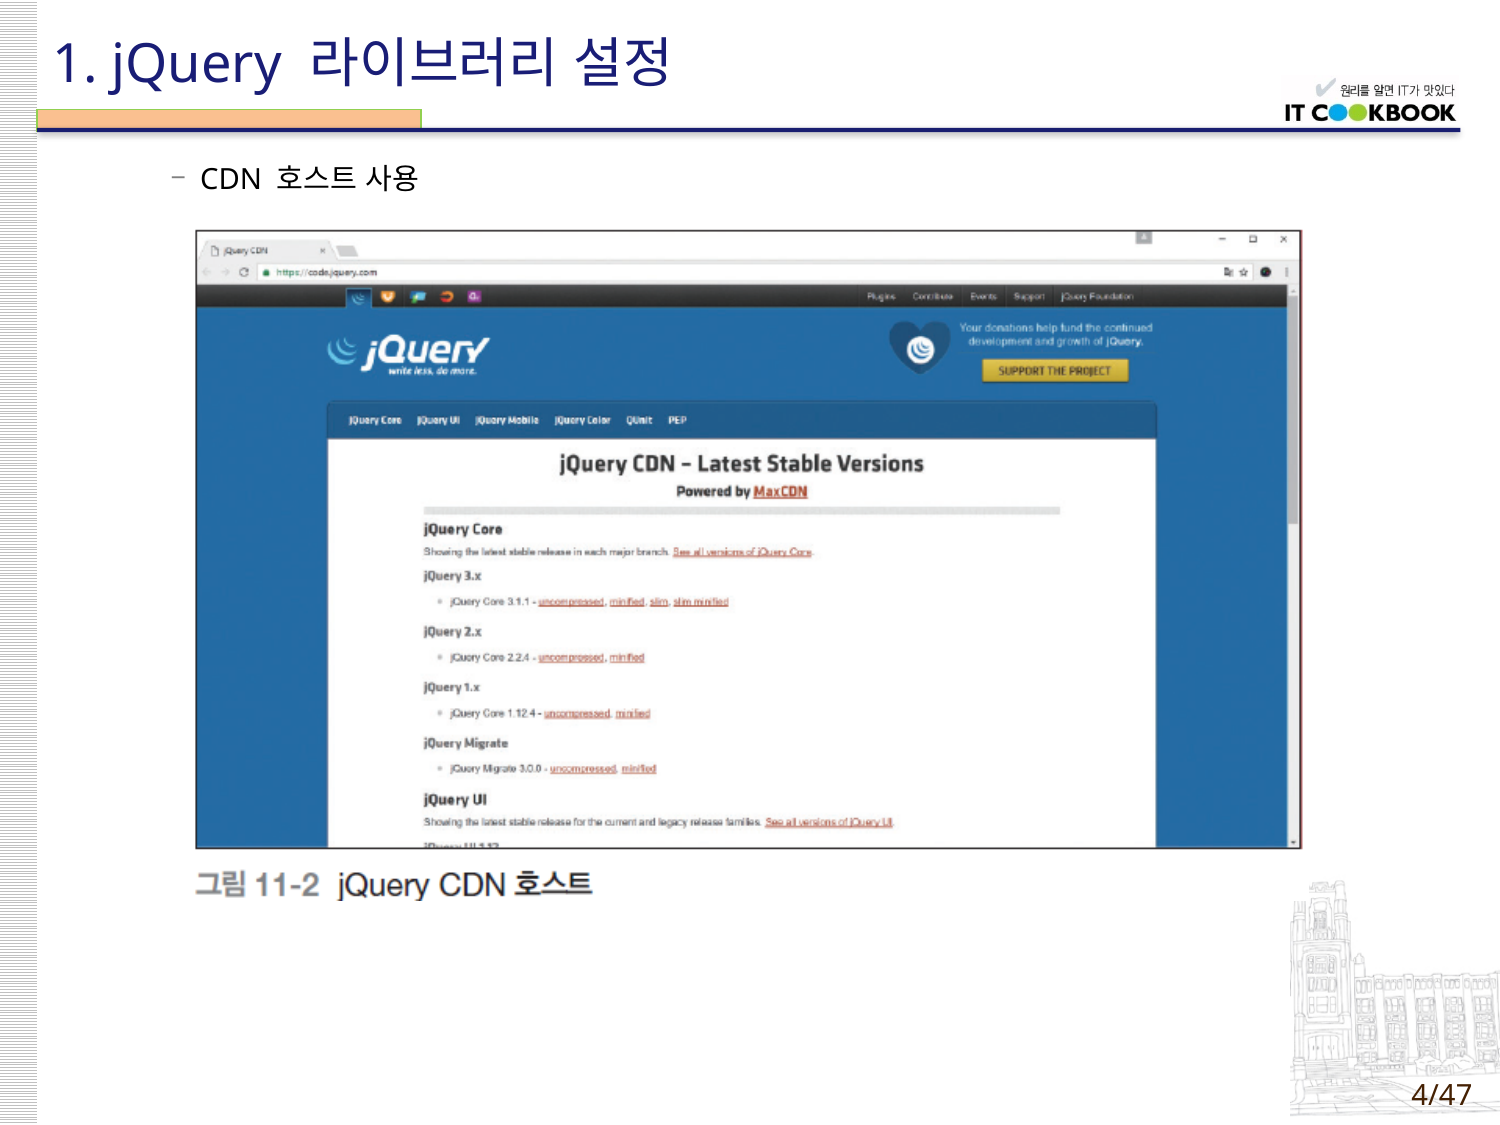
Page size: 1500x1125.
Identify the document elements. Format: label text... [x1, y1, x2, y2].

title 1. jQuery 라이브러리 설정 [37, 13, 1278, 109]
picture [1441, 1091, 1449, 1098]
picture [1281, 75, 1459, 123]
list CDN 호스트 사용 [37, 152, 1463, 1091]
picture [1414, 1091, 1422, 1098]
picture [191, 223, 1309, 901]
picture [1290, 874, 1500, 1125]
